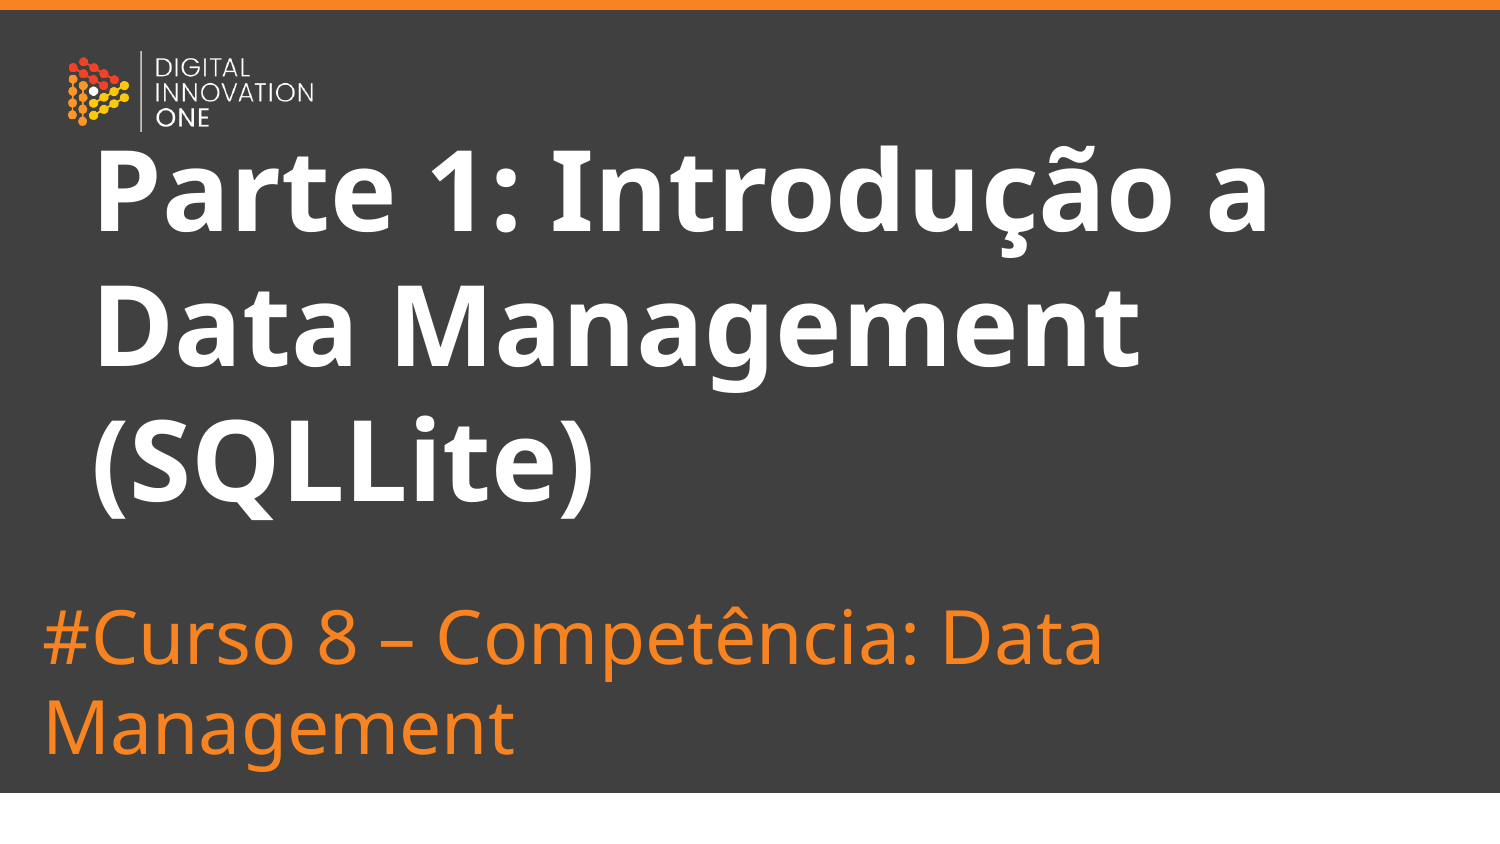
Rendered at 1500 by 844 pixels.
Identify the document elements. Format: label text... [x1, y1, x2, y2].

text_box [0, 793, 1500, 844]
text_box Parte 1: Introdução a Data Management (SQLLite) [76, 251, 1475, 393]
text_box #Curso 8 – Competência: Data Management [27, 628, 1456, 731]
text_box [0, 10, 1500, 793]
picture [50, 42, 331, 140]
text_box [0, 0, 1500, 10]
